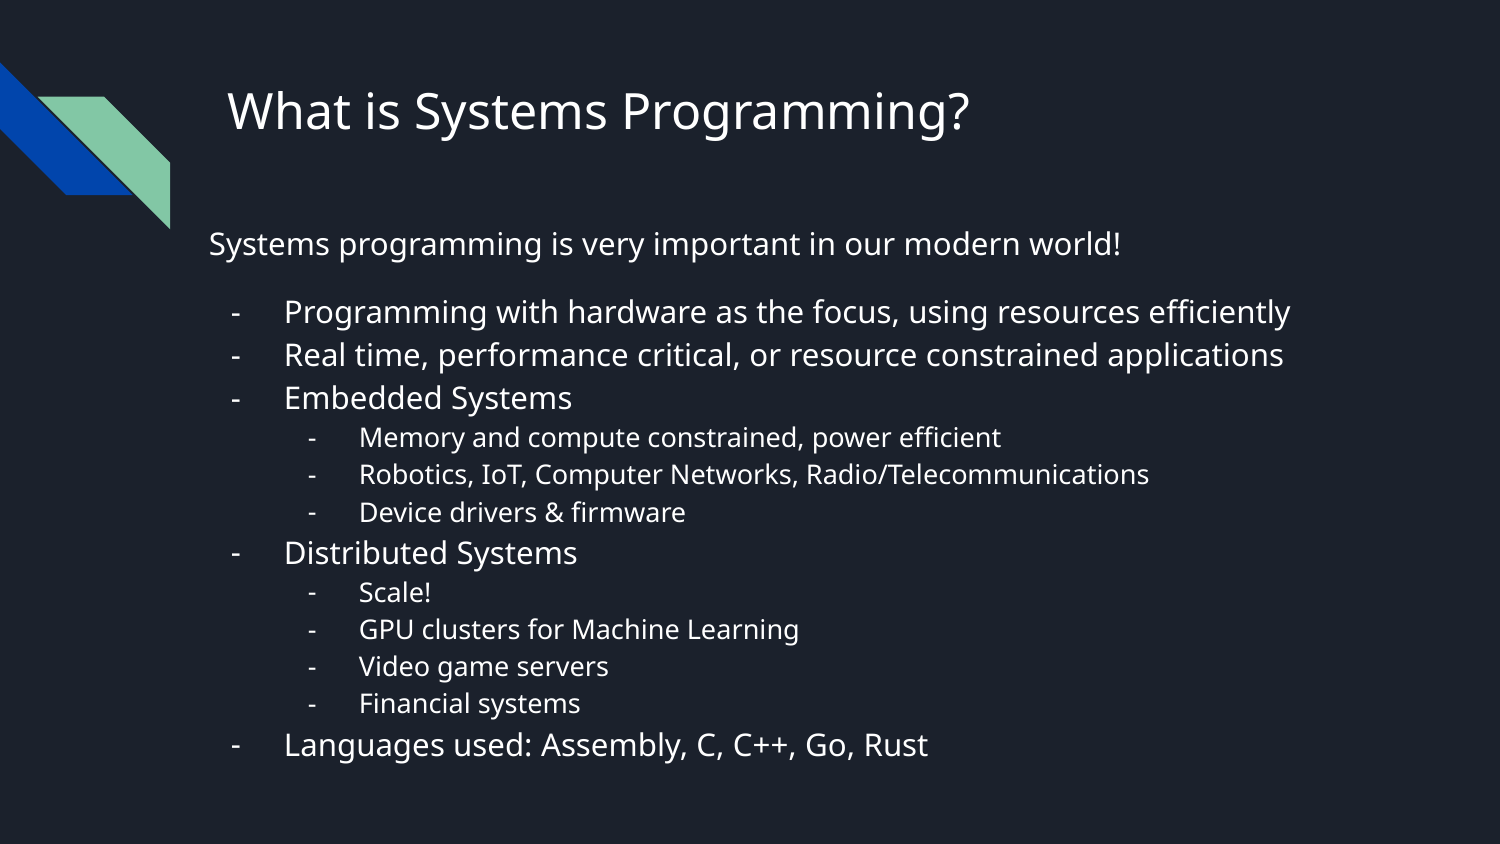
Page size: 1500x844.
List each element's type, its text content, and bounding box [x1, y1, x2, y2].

list Systems programming is very important in our modern world! Programming with hardware as the focus, using resources efficiently Real time, performance critical, or resource constrained applications Embedded Systems Memory and compute constrained, power efficient Robotics, IoT, Computer Networks, Radio/Telecommunications Device drivers & firmware Distributed Systems Scale! GPU clusters for Machine Learning Video game servers Financial systems Languages used: Assembly, C, C++, Go, Rust [193, 203, 1387, 814]
title What is Systems Programming? [212, 64, 1368, 203]
